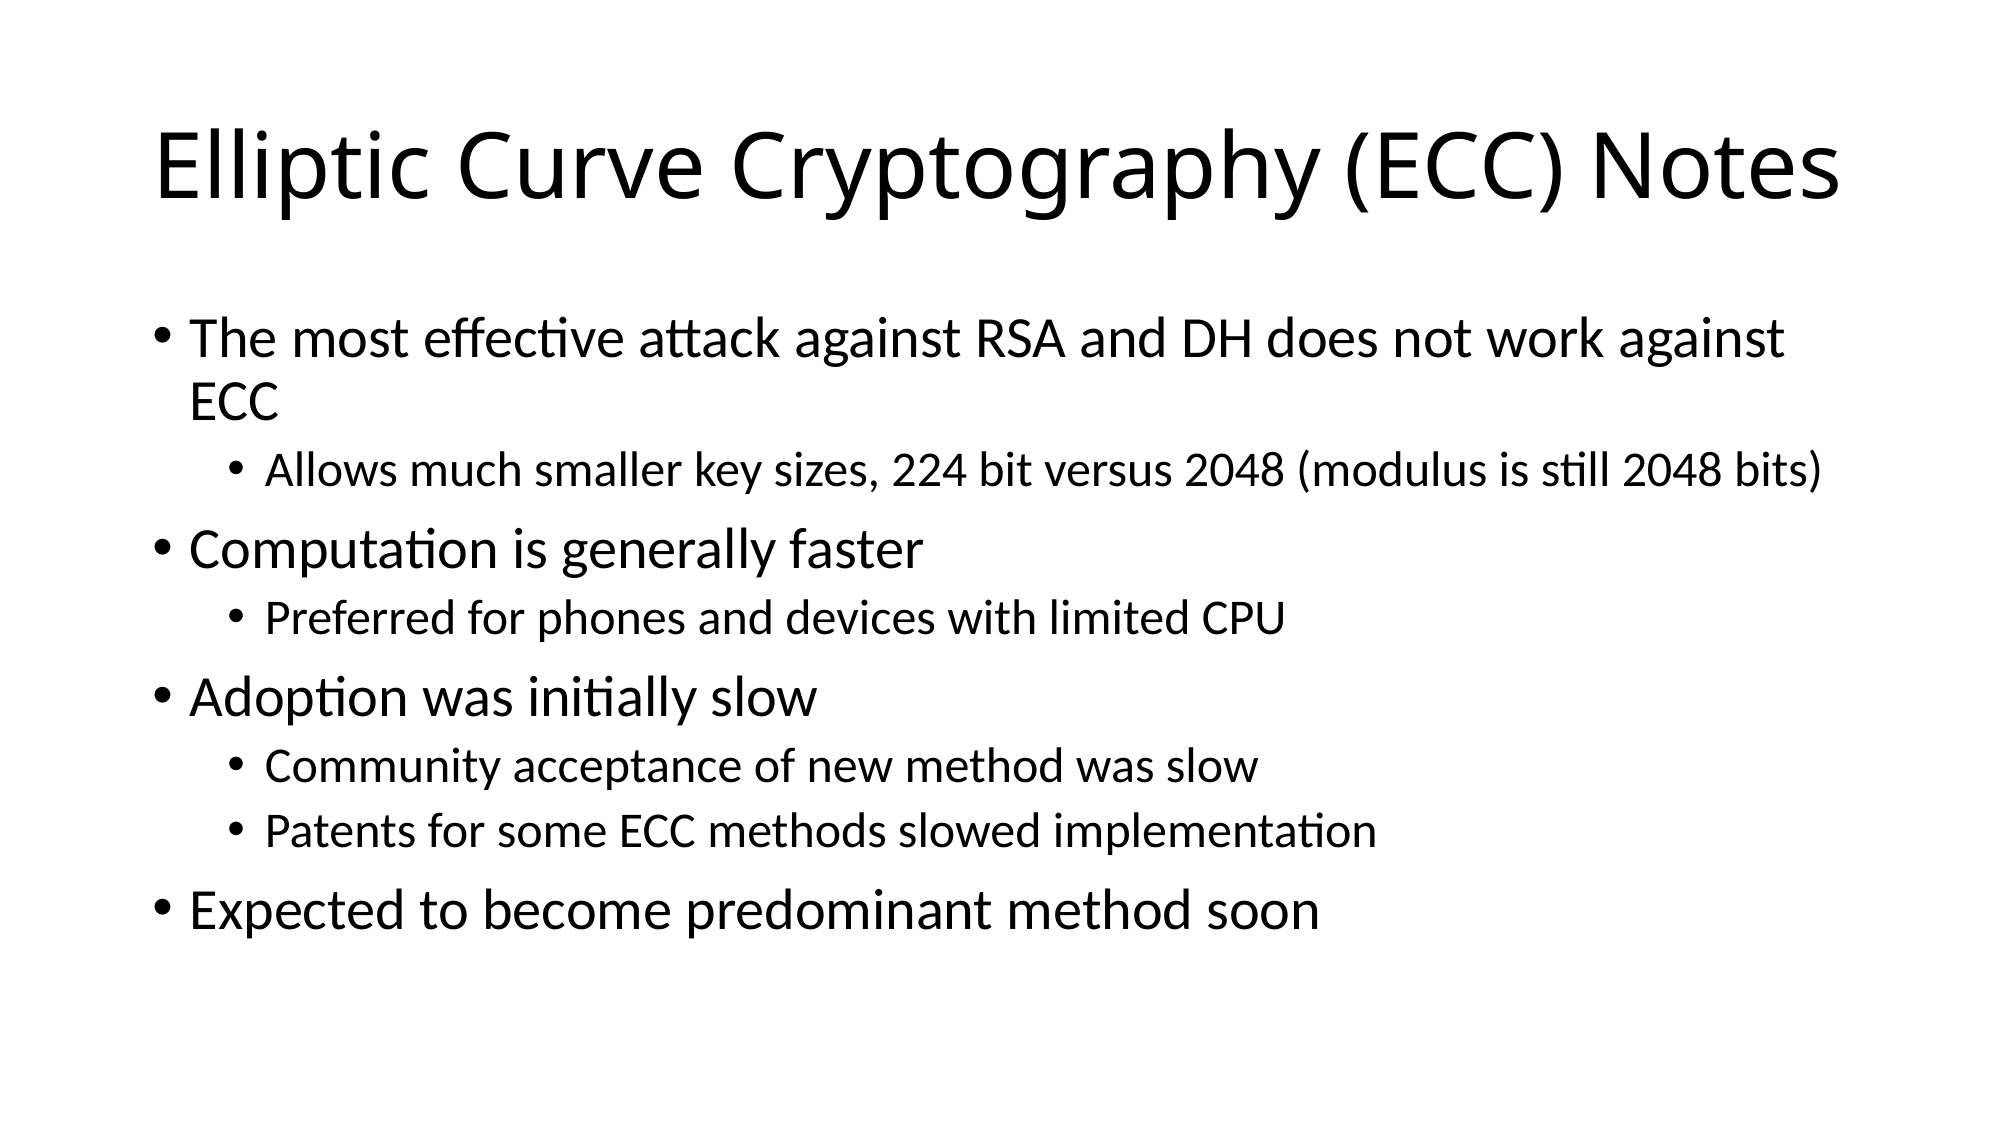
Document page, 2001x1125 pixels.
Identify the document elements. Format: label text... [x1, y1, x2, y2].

list The most effective attack against RSA and DH does not work against ECC Allows much smaller key sizes, 224 bit versus 2048 (modulus is still 2048 bits) Computation is generally faster Preferred for phones and devices with limited CPU Adoption was initially slow Community acceptance of new method was slow Patents for some ECC methods slowed implementation Expected to become predominant method soon [137, 299, 1863, 1014]
title Elliptic Curve Cryptography (ECC) Notes [137, 59, 1863, 278]
